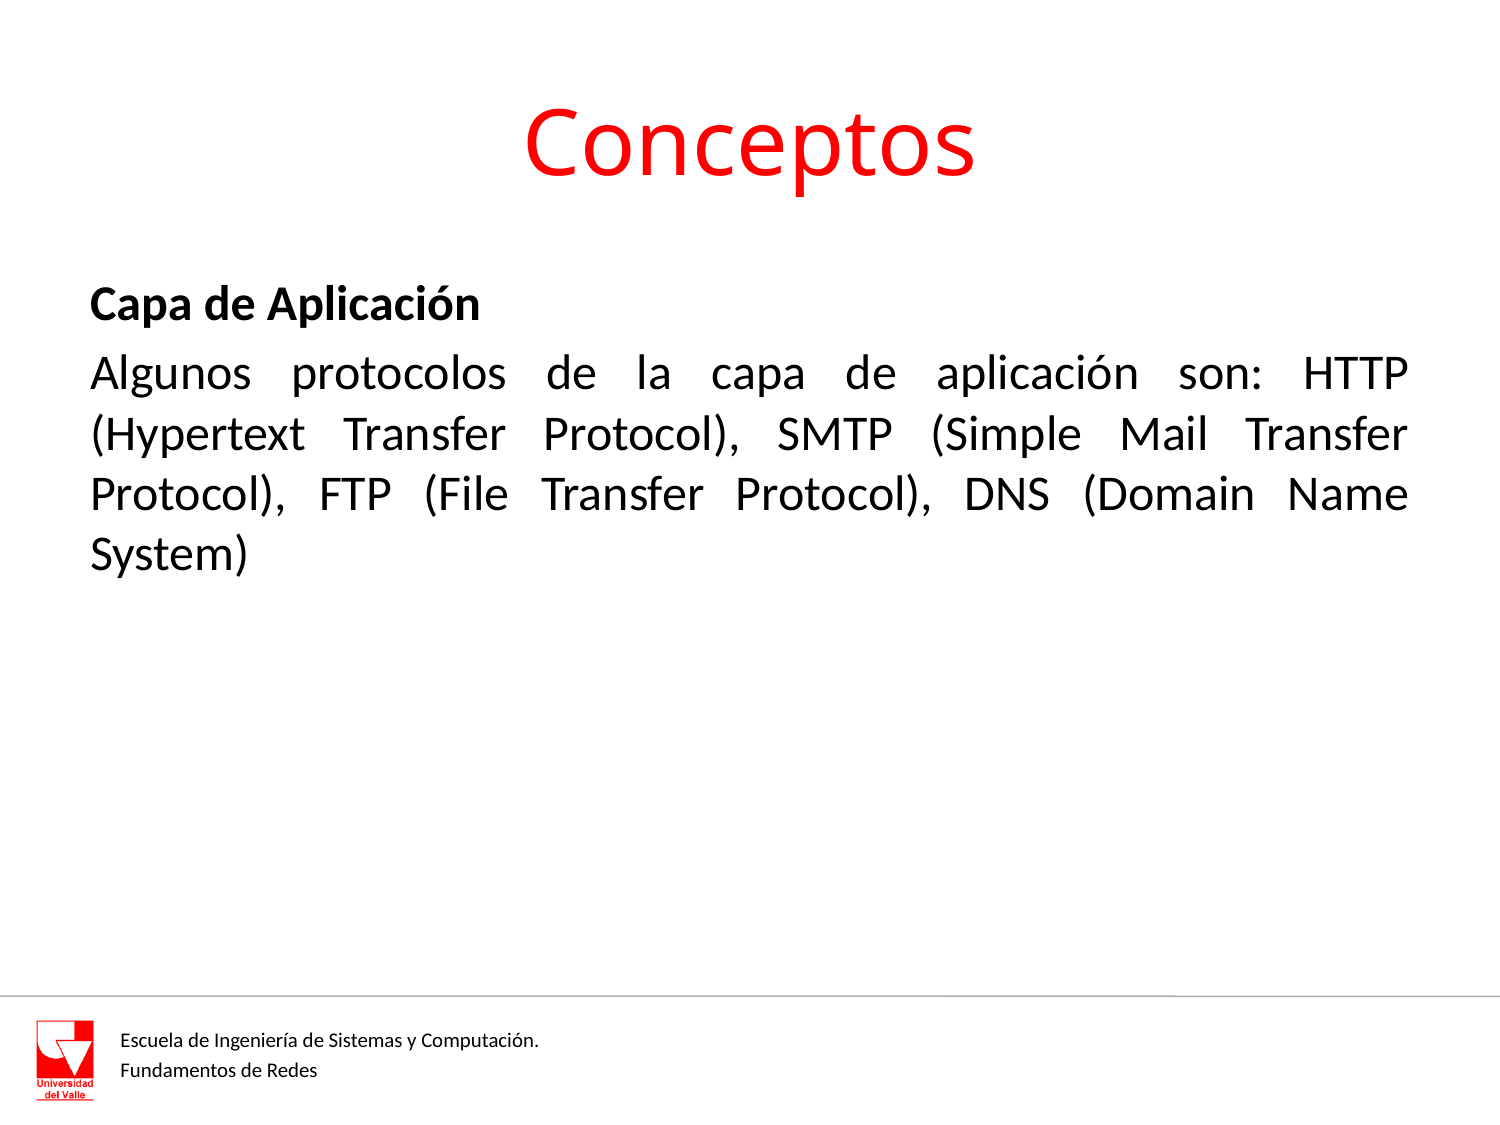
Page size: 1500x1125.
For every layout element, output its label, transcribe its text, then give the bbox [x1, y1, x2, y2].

title Conceptos [75, 45, 1425, 233]
picture [35, 1019, 94, 1101]
list Capa de Aplicación Algunos protocolos de la capa de aplicación son: HTTP (Hypertext Transfer Protocol), SMTP (Simple Mail Transfer Protocol), FTP (File Transfer Protocol), DNS (Domain Name System) [75, 262, 1425, 994]
